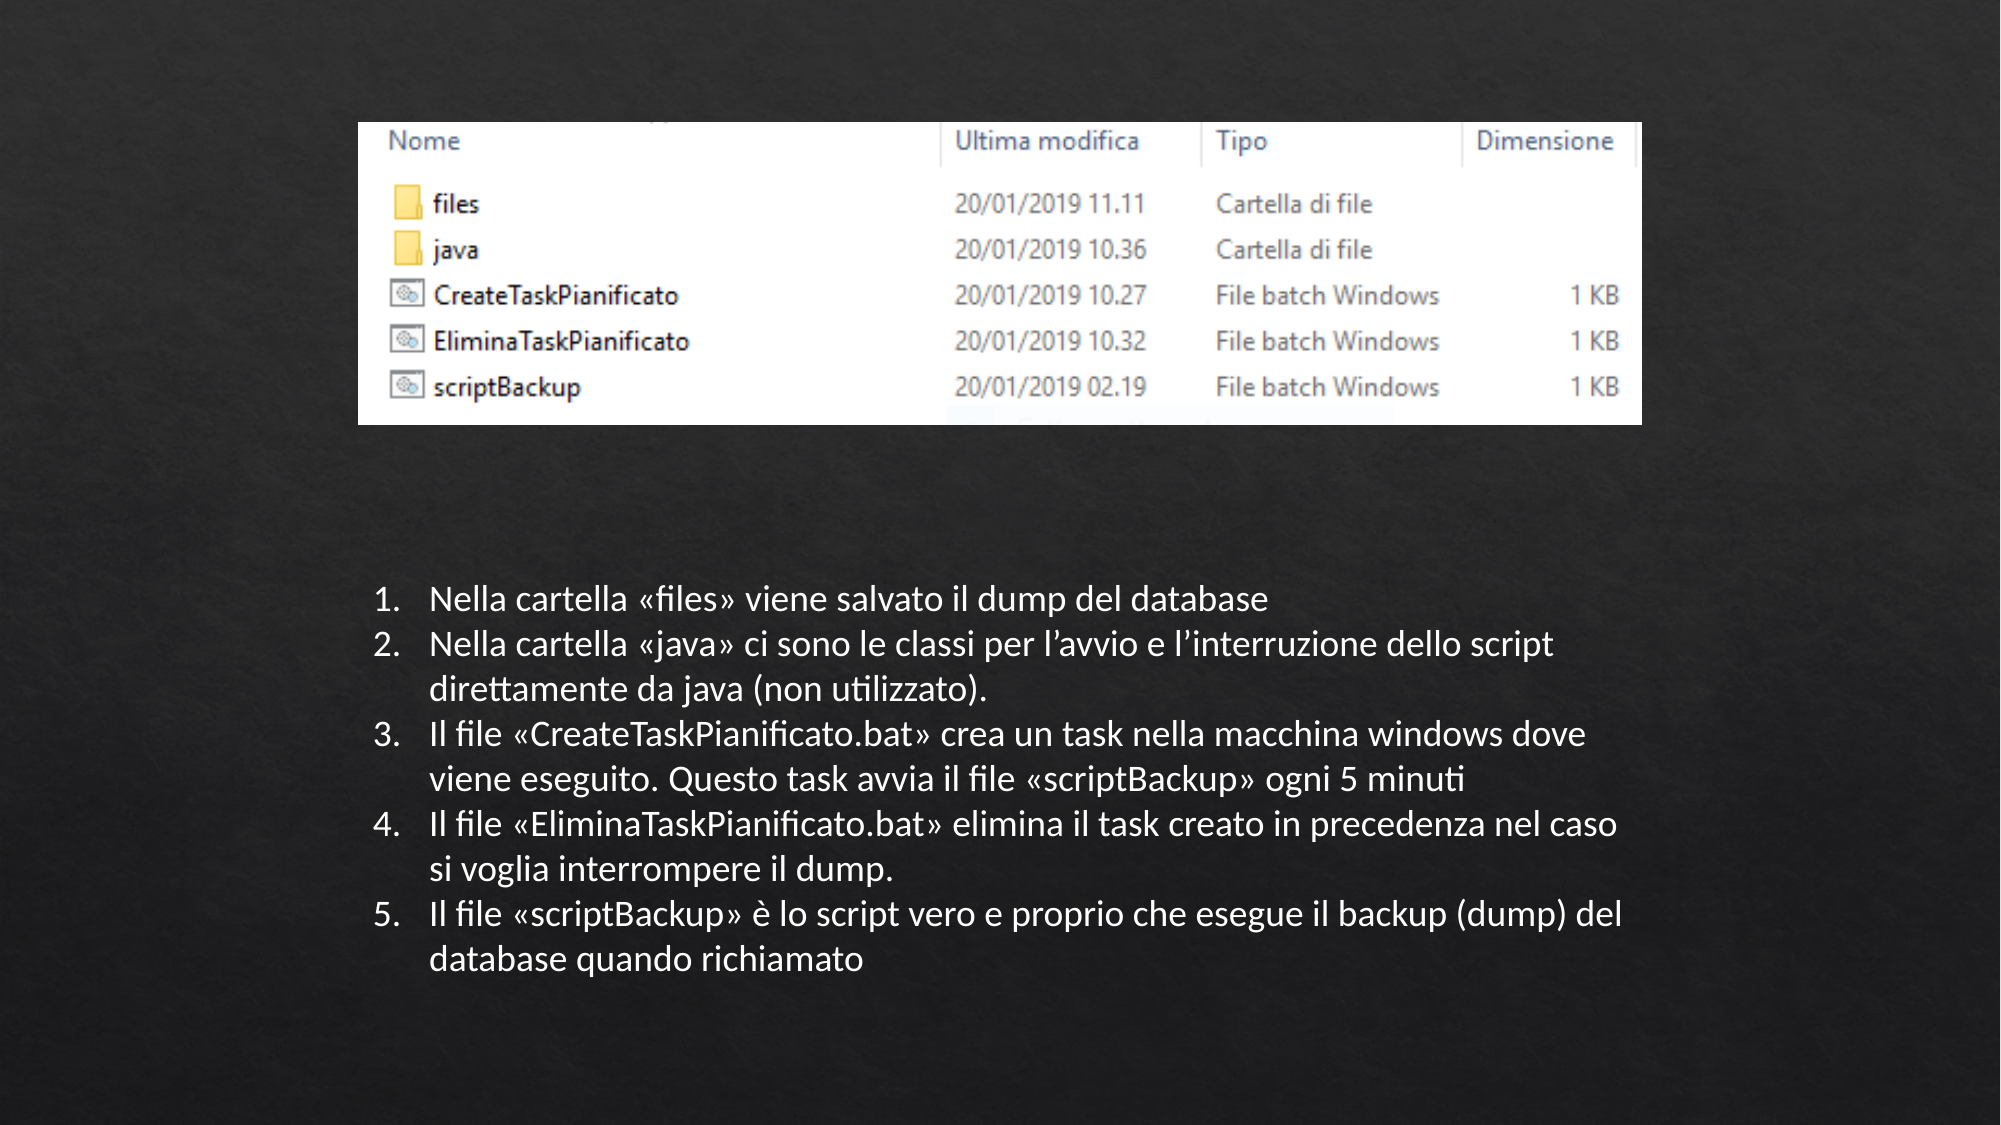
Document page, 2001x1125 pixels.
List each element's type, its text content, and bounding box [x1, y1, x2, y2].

text_box Nella cartella «files» viene salvato il dump del database Nella cartella «java» ci sono le classi per l’avvio e l’interruzione dello script direttamente da java (non utilizzato). Il file «CreateTaskPianificato.bat» crea un task nella macchina windows dove viene eseguito. Questo task avvia il file «scriptBackup» ogni 5 minuti Il file «EliminaTaskPianificato.bat» elimina il task creato in precedenza nel caso si voglia interrompere il dump. Il file «scriptBackup» è lo script vero e proprio che esegue il backup (dump) del database quando richiamato [358, 567, 1644, 1032]
picture [357, 121, 1642, 425]
